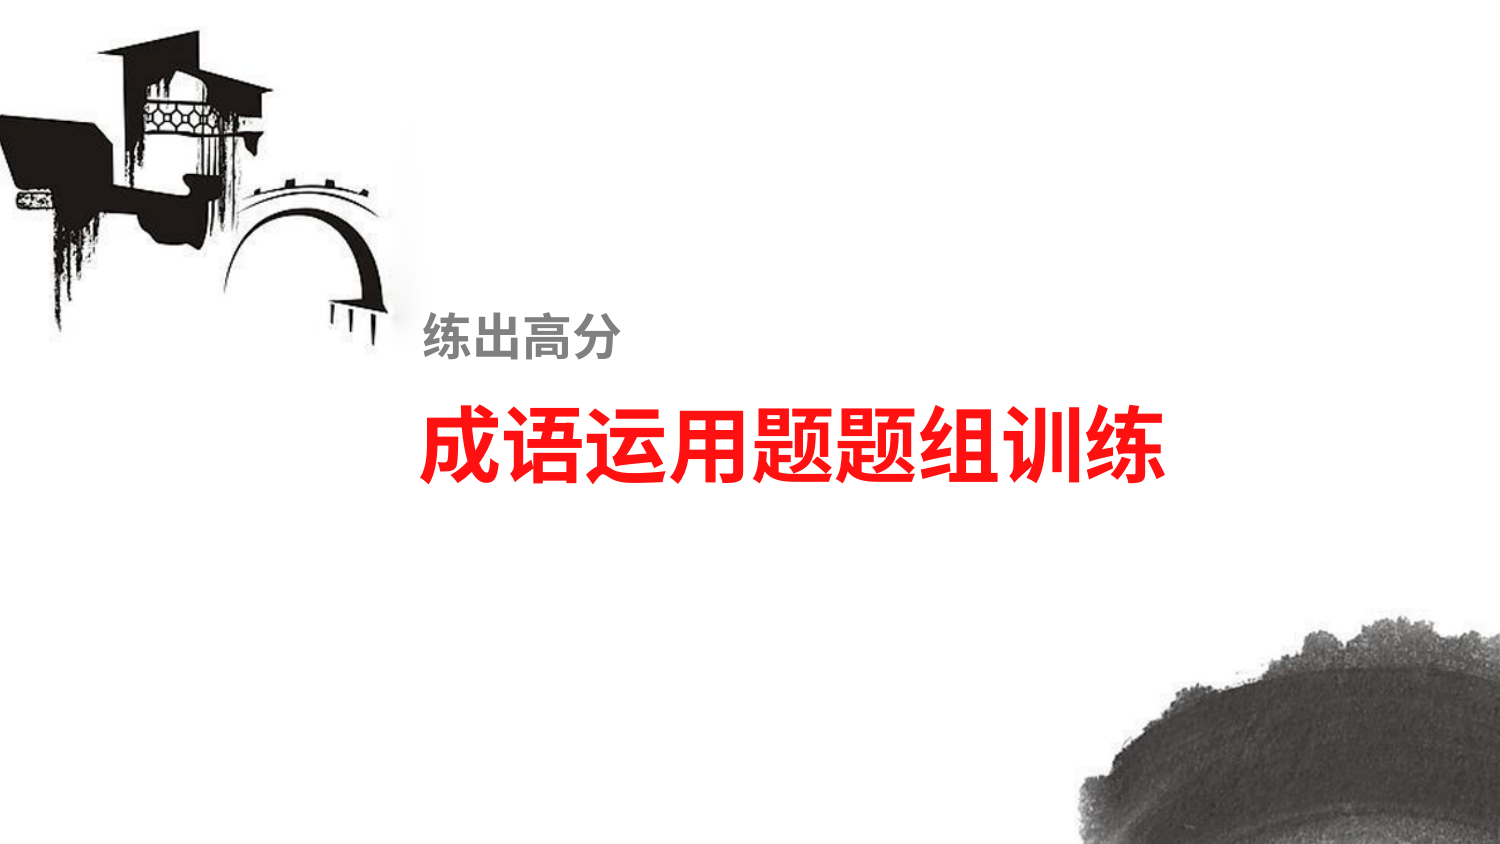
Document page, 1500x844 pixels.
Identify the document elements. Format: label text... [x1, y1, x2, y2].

text_box 练出高分 [407, 298, 688, 373]
text_box 成语运用题题组训练 [403, 385, 1183, 501]
picture [0, 0, 1500, 844]
